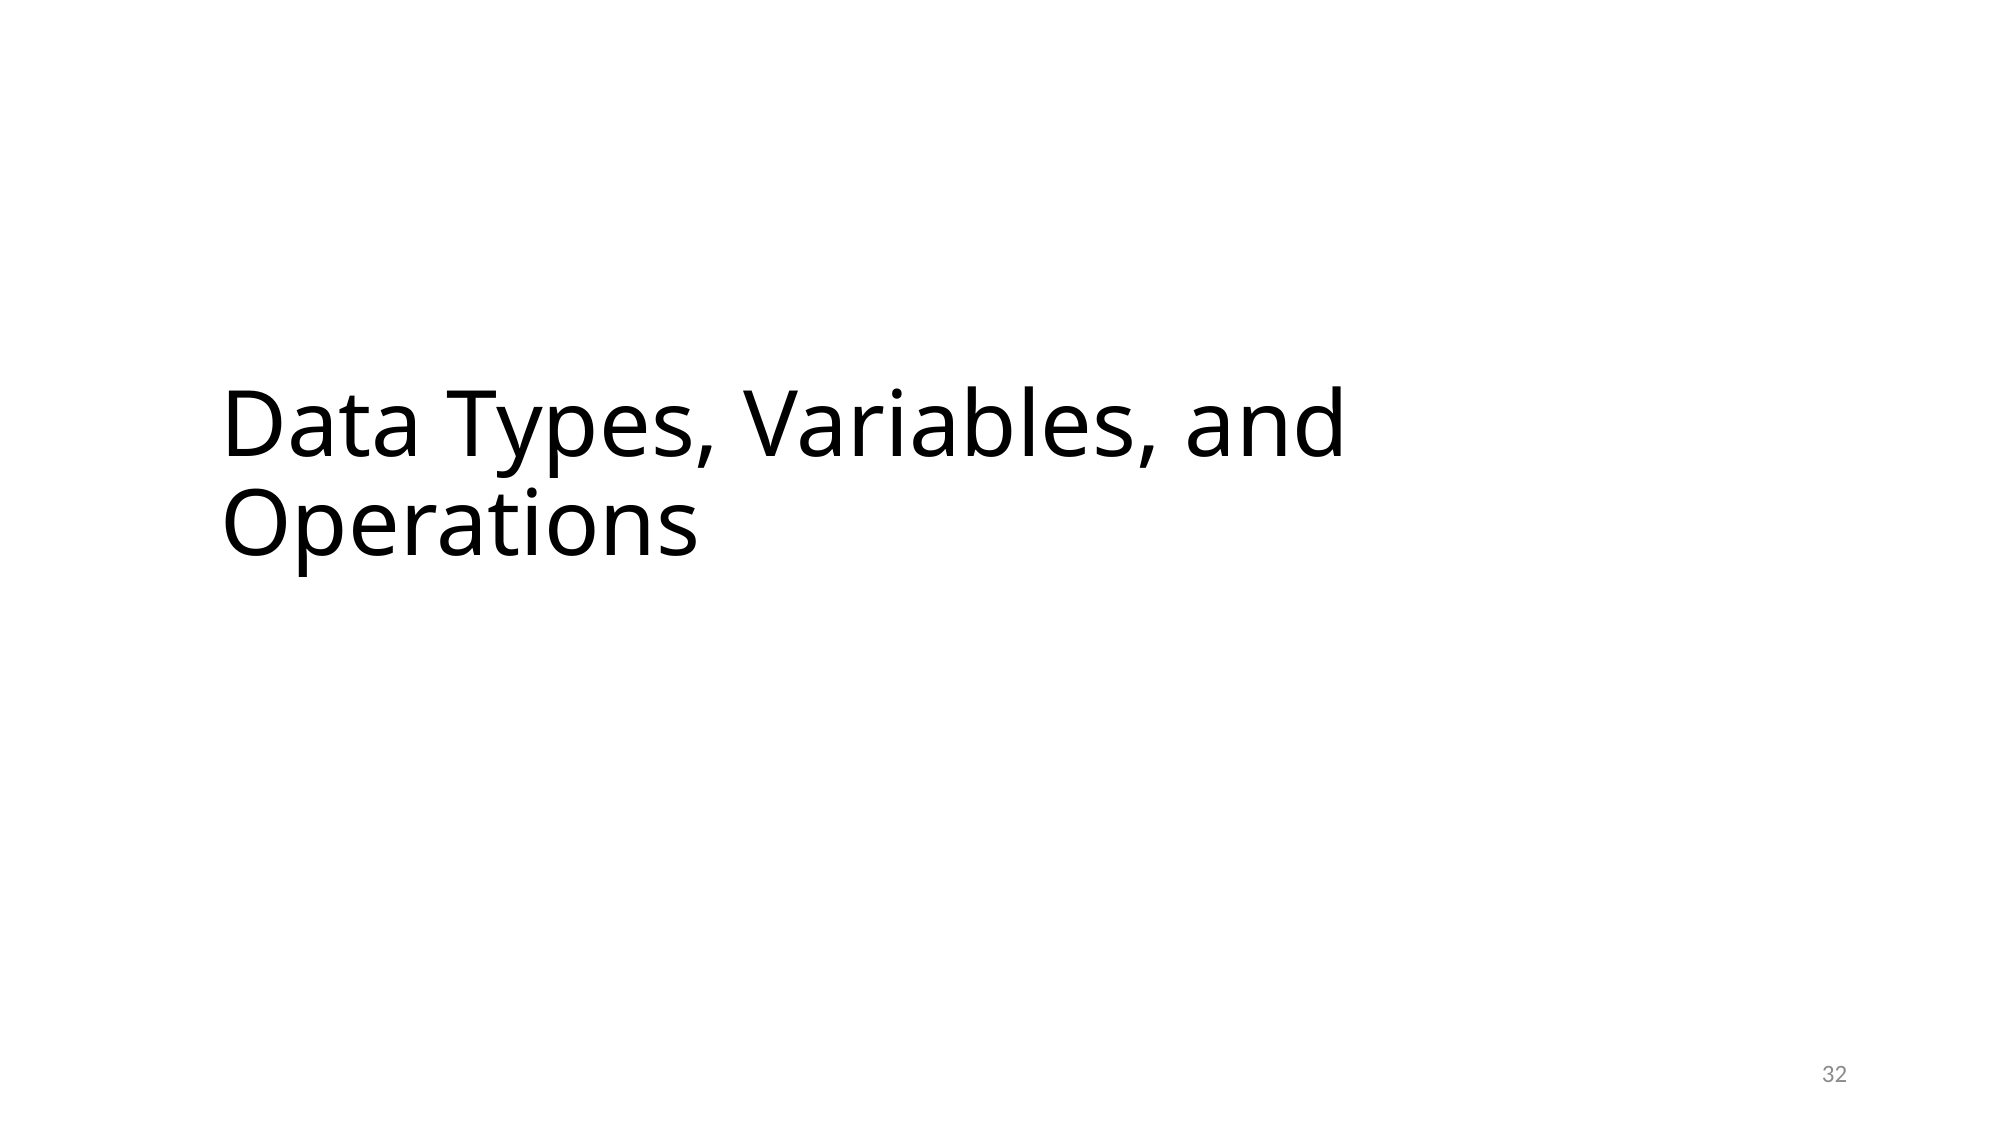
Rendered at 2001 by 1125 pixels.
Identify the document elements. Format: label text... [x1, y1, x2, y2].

slide_number 32 [1412, 1042, 1863, 1103]
title Data Types, Variables, and Operations [205, 367, 1788, 585]
